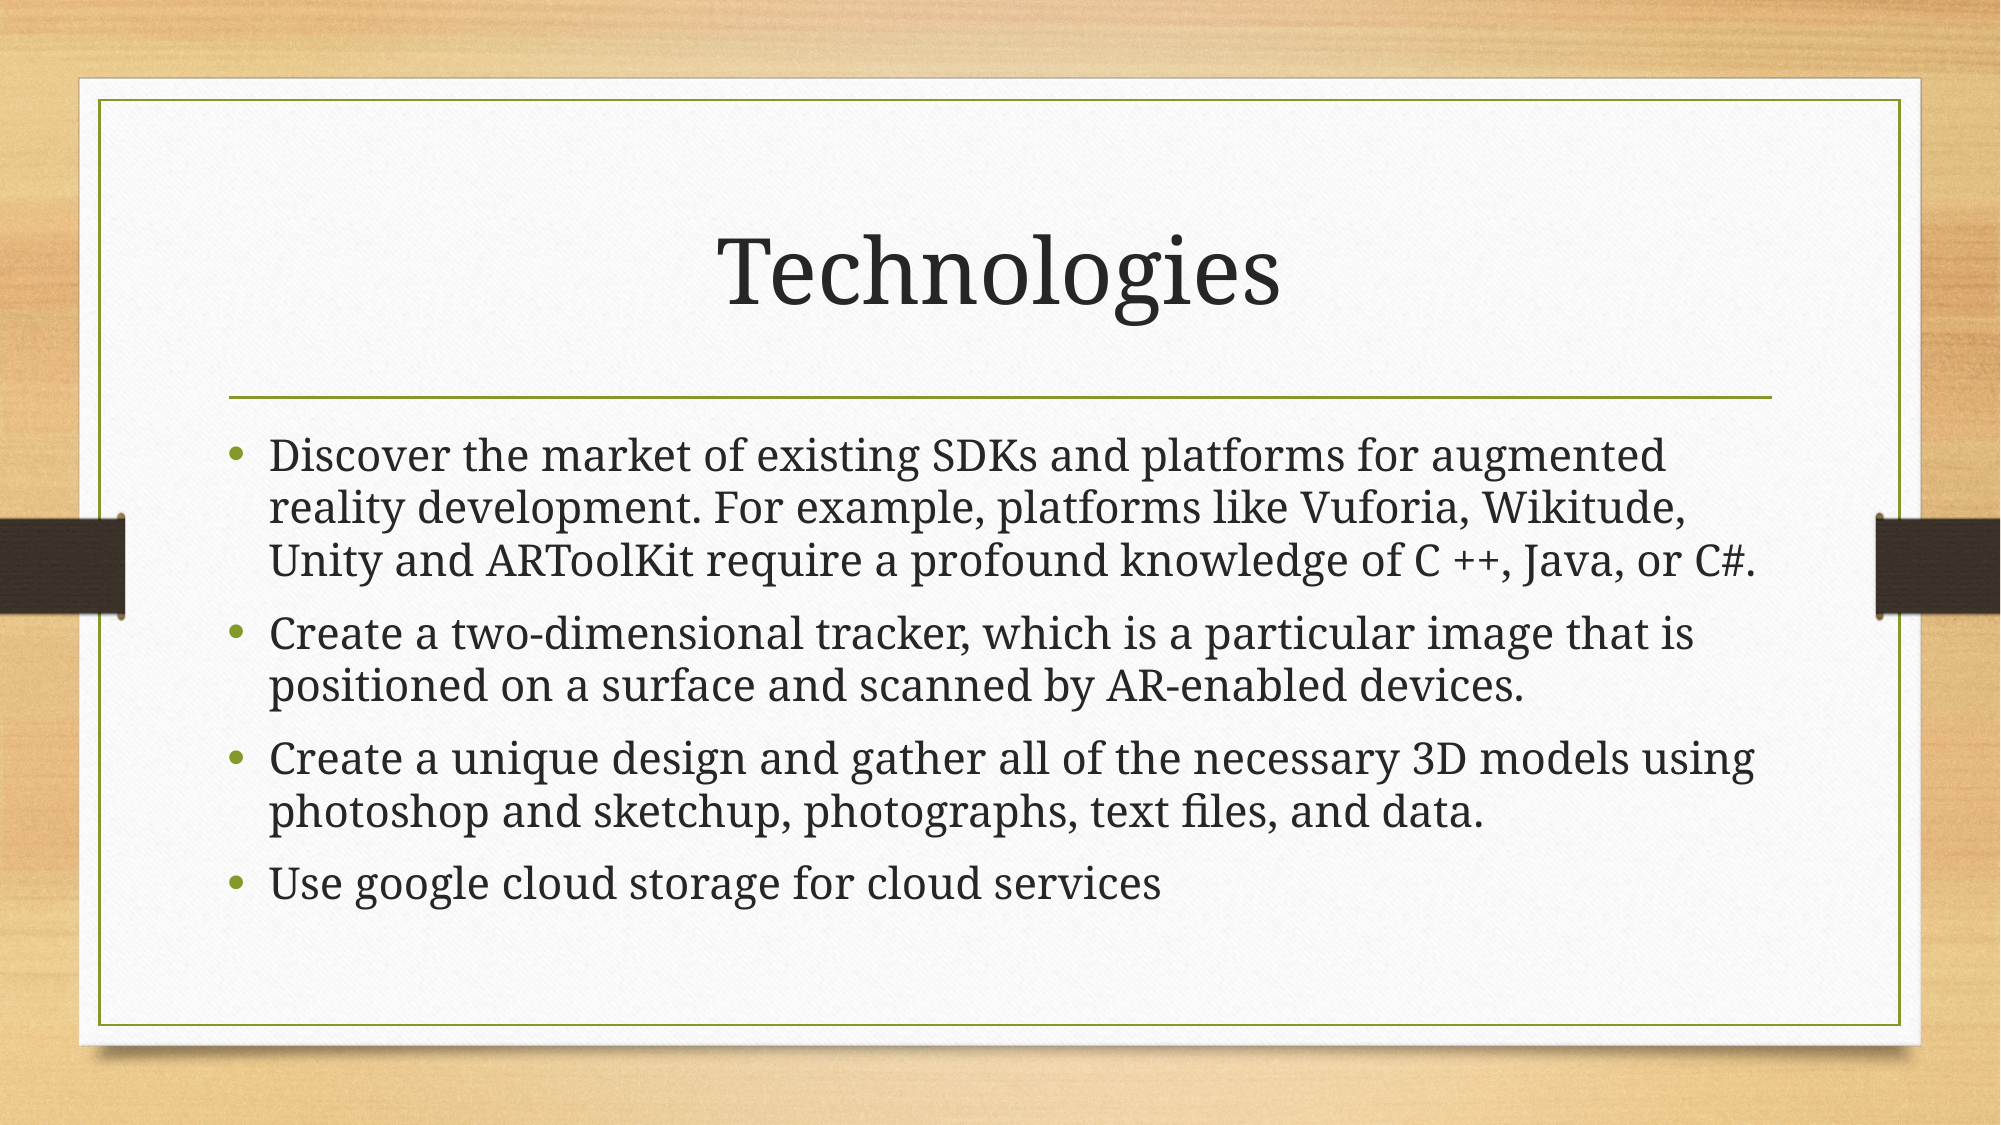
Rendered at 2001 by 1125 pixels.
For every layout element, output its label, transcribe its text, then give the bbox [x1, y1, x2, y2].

title Technologies [212, 161, 1788, 375]
list Discover the market of existing SDKs and platforms for augmented reality development. For example, platforms like Vuforia, Wikitude, Unity and ARToolKit require a profound knowledge of C ++, Java, or C#. Create a two-dimensional tracker, which is a particular image that is positioned on a surface and scanned by AR-enabled devices. Create a unique design and gather all of the necessary 3D models using photoshop and sketchup, photographs, text files, and data. Use google cloud storage for cloud services [212, 419, 1788, 964]
picture [0, 0, 2001, 1125]
